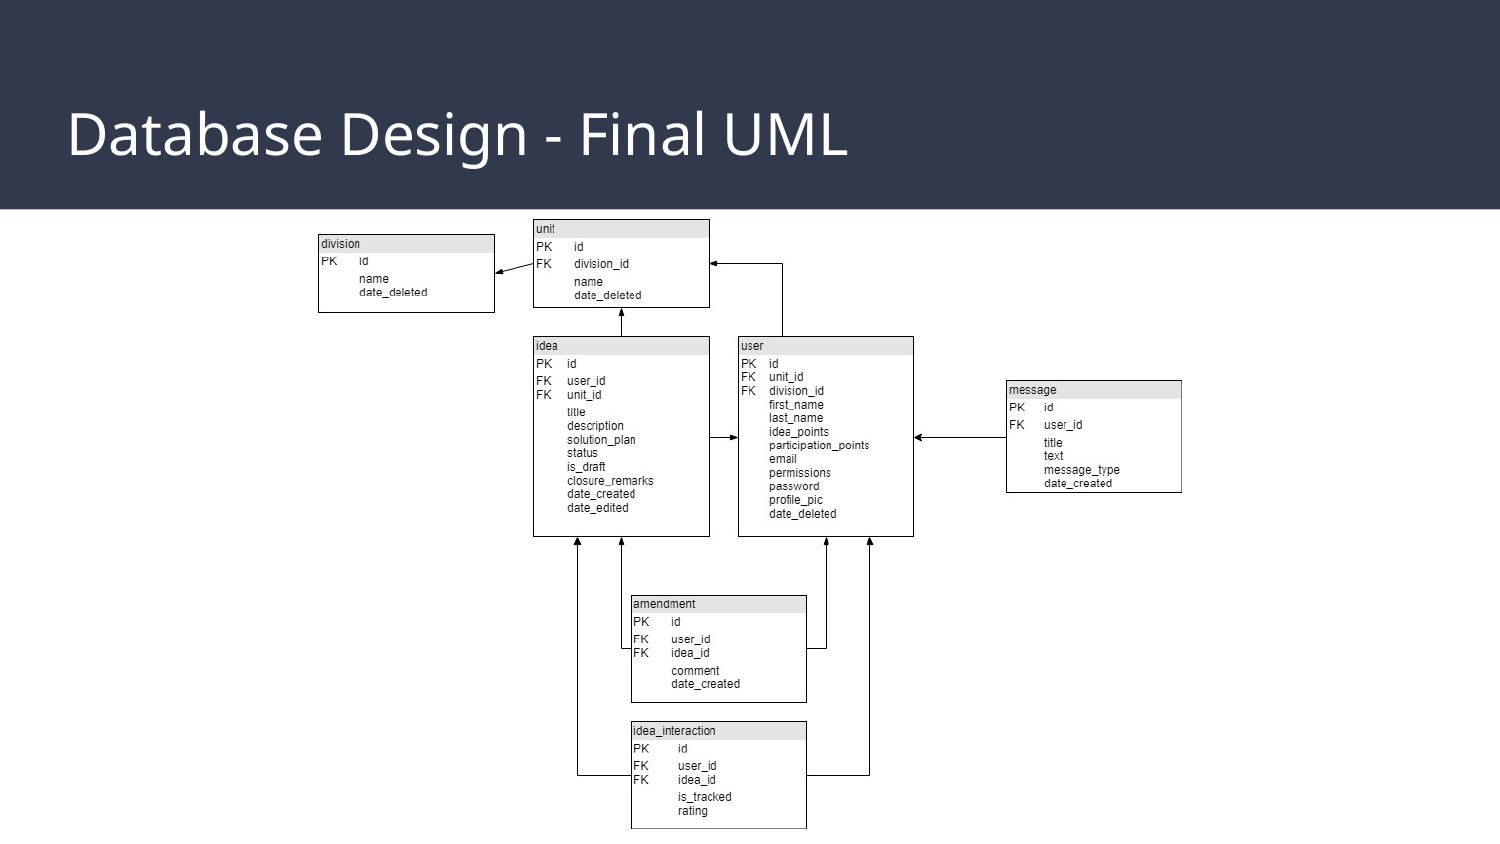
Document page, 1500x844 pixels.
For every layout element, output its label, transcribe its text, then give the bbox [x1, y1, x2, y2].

title Database Design - Final UML [51, 82, 1449, 185]
picture [318, 218, 1182, 829]
